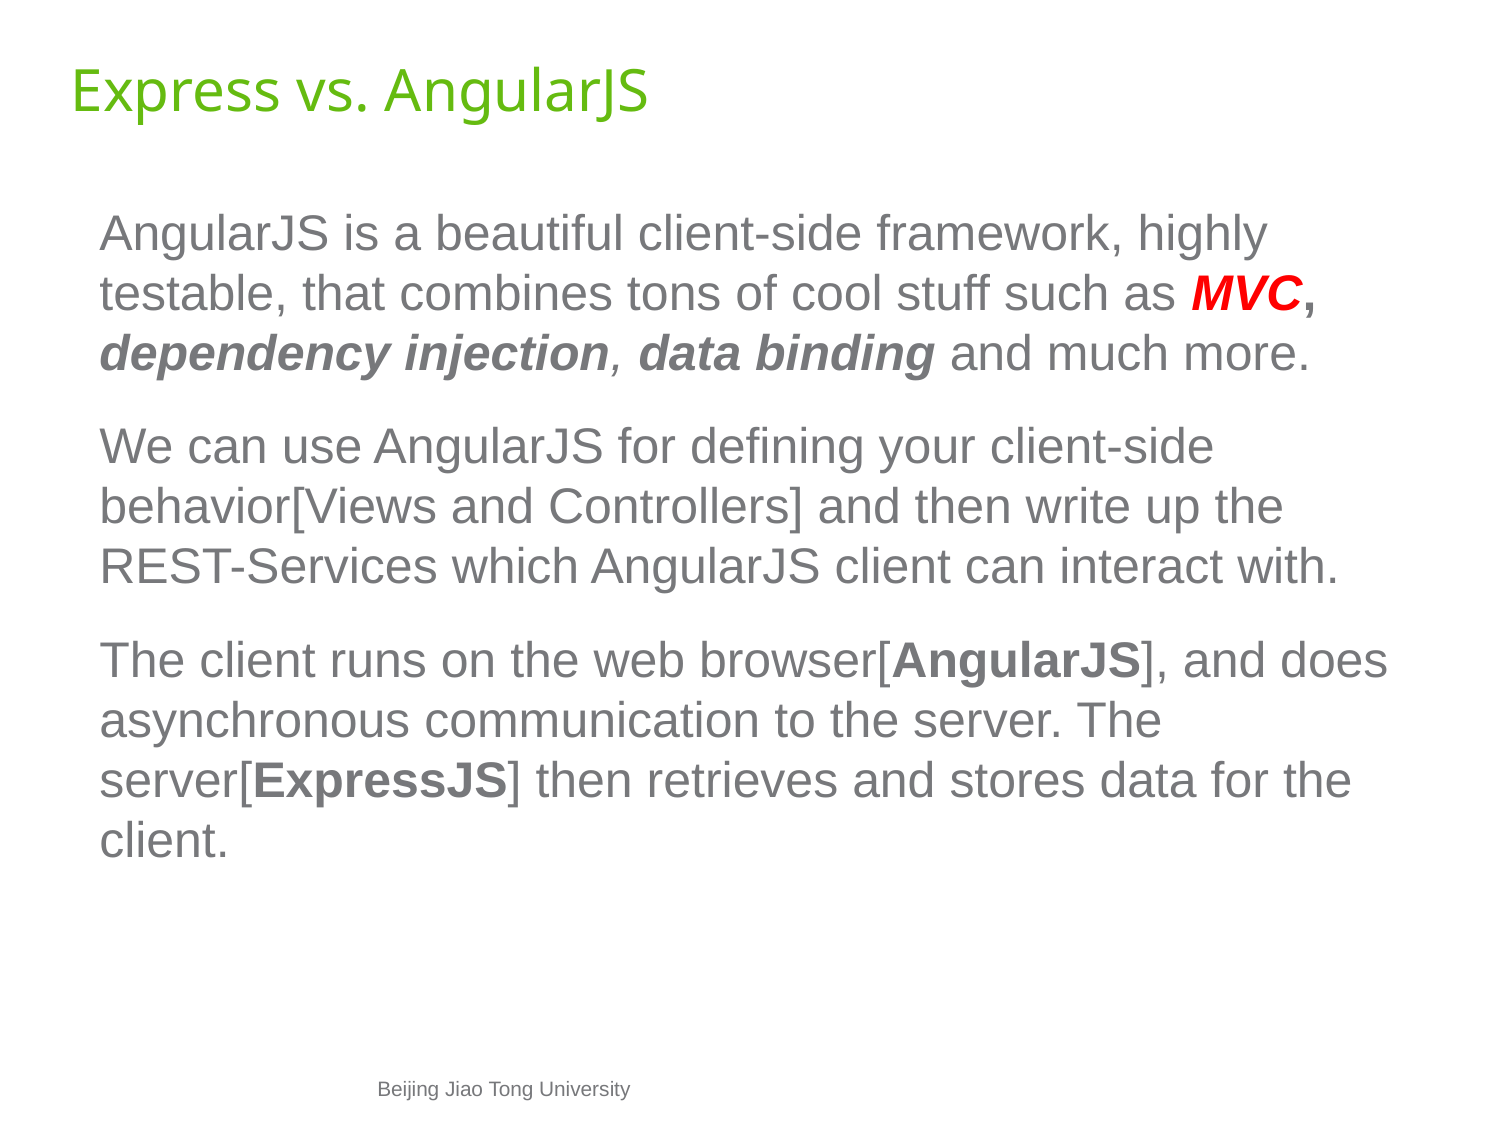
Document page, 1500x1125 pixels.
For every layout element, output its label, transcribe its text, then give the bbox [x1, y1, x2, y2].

list Beijing Jiao Tong University [263, 1075, 751, 1120]
list AngularJS is a beautiful client-side framework, highly testable, that combines tons of cool stuff such as MVC, dependency injection, data binding and much more. We can use AngularJS for defining your client-side behavior[Views and Controllers] and then write up the REST-Services which AngularJS client can interact with. The client runs on the web browser[AngularJS], and does asynchronous communication to the server. The server[ExpressJS] then retrieves and stores data for the client. [70, 130, 1430, 1012]
title Express vs. AngularJS [70, 52, 1430, 130]
